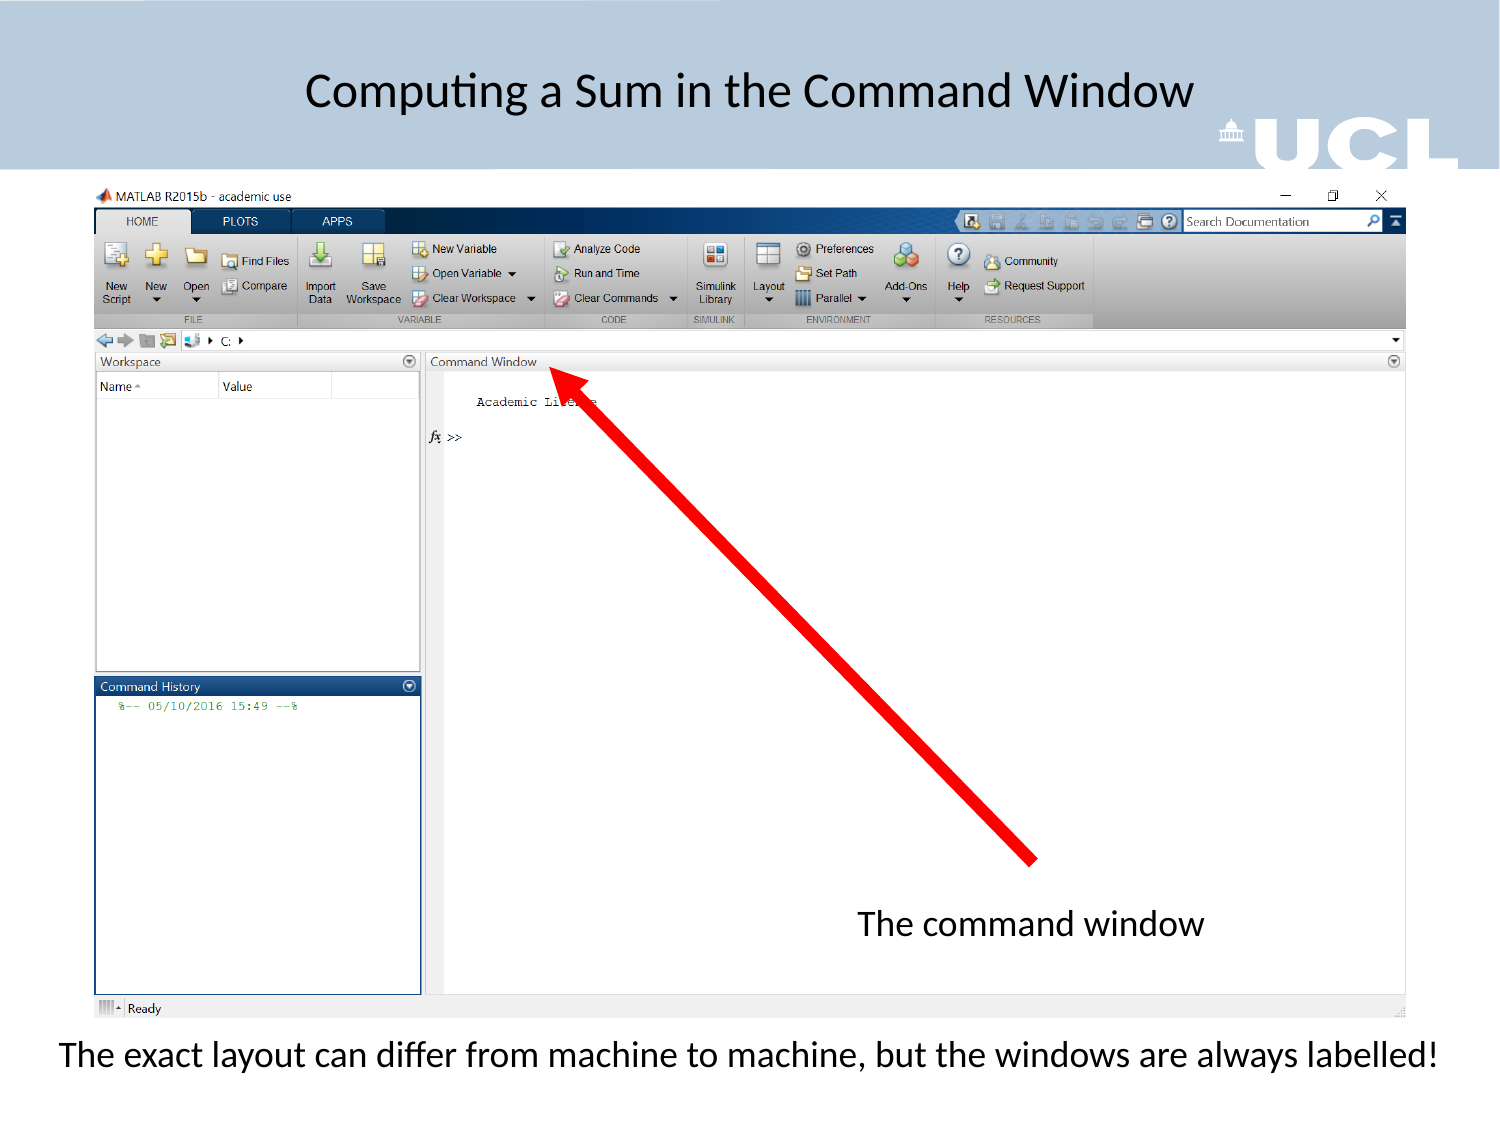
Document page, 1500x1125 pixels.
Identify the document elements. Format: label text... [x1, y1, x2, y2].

picture [0, 0, 1500, 170]
picture [94, 184, 1406, 1018]
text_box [548, 366, 1223, 953]
text_box The exact layout can differ from machine to machine, but the windows are always labelled! [43, 1023, 1456, 1083]
